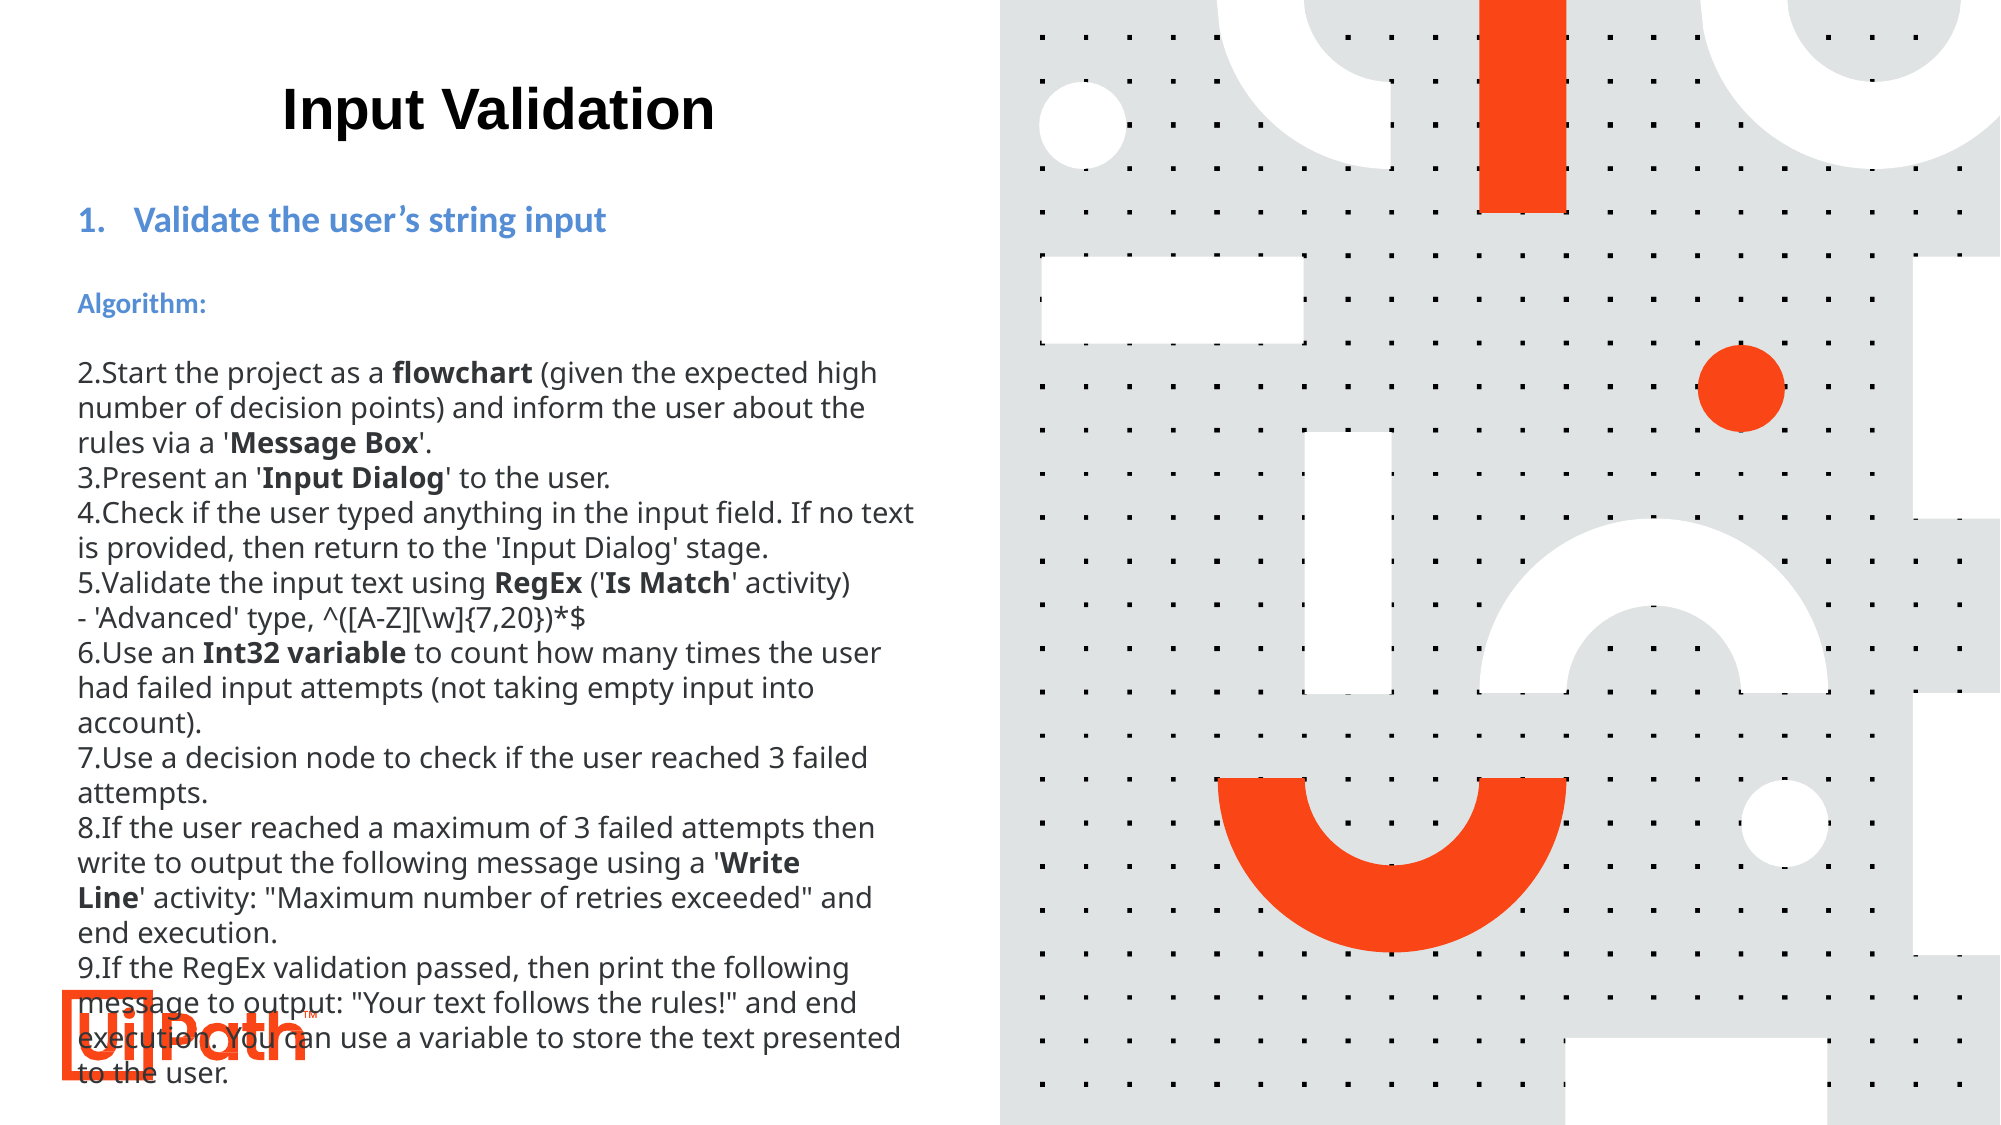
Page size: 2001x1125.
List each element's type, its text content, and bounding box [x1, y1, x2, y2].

picture [1788, 0, 1960, 81]
title Input Validation [37, 70, 963, 213]
text_box Validate the user’s string input Algorithm: Start the project as a flowchart (given the expected high number of decision points) and inform the user about the rules via a 'Message Box'. Present an 'Input Dialog' to the user. Check if the user typed anything in the input field. If no text is provided, then return to the 'Input Dialog' stage. Validate the input text using RegEx ('Is Match' activity) - 'Advanced' type, ^([A-Z][\w]{7,20})*$ Use an Int32 variable to count how many times the user had failed input attempts (not taking empty input into account). Use a decision node to check if the user reached 3 failed attempts. If the user reached a maximum of 3 failed attempts then write to output the following message using a 'Write Line' activity: "Maximum number of retries exceeded" and end execution. If the RegEx validation passed, then print the following message to output: "Your text follows the rules!" and end execution. You can use a variable to store the text presented to the user. [62, 187, 938, 1125]
picture [1000, 0, 2000, 1125]
